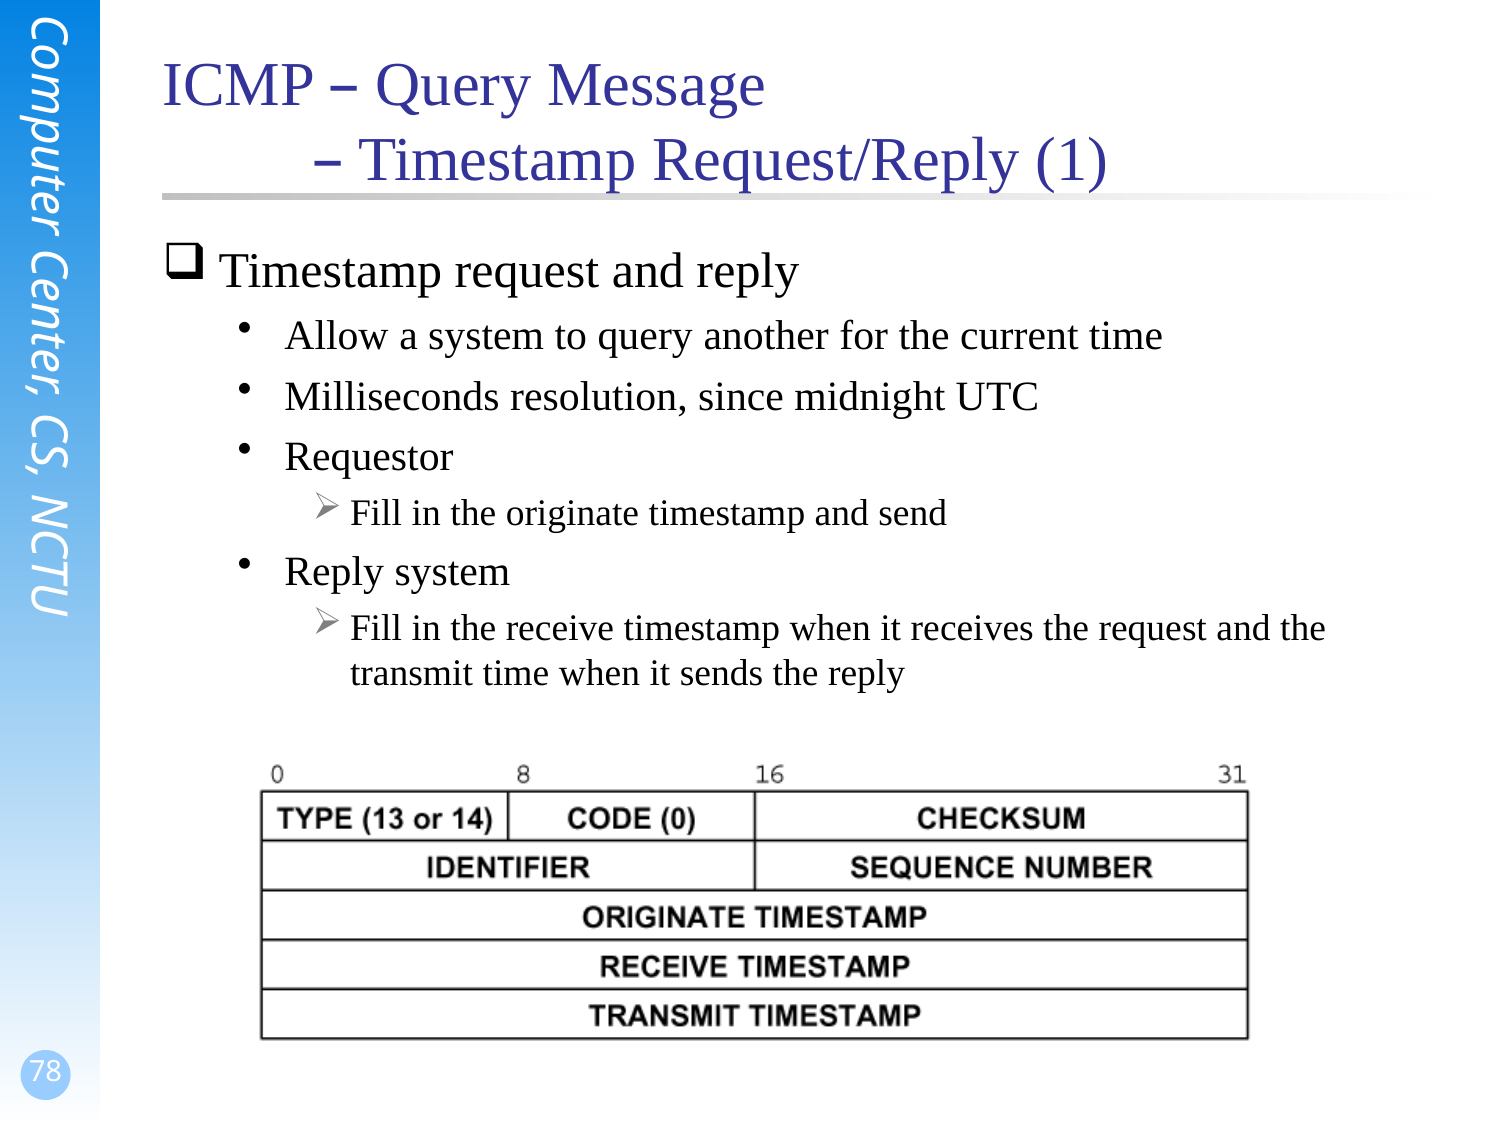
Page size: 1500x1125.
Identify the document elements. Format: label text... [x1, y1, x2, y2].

title ICMP – Query Message – Timestamp Request/Reply (1) [162, 42, 1438, 231]
picture [249, 749, 1266, 1048]
list Timestamp request and reply Allow a system to query another for the current time Milliseconds resolution, since midnight UTC Requestor Fill in the originate timestamp and send Reply system Fill in the receive timestamp when it receives the request and the transmit time when it sends the reply [162, 237, 1413, 938]
